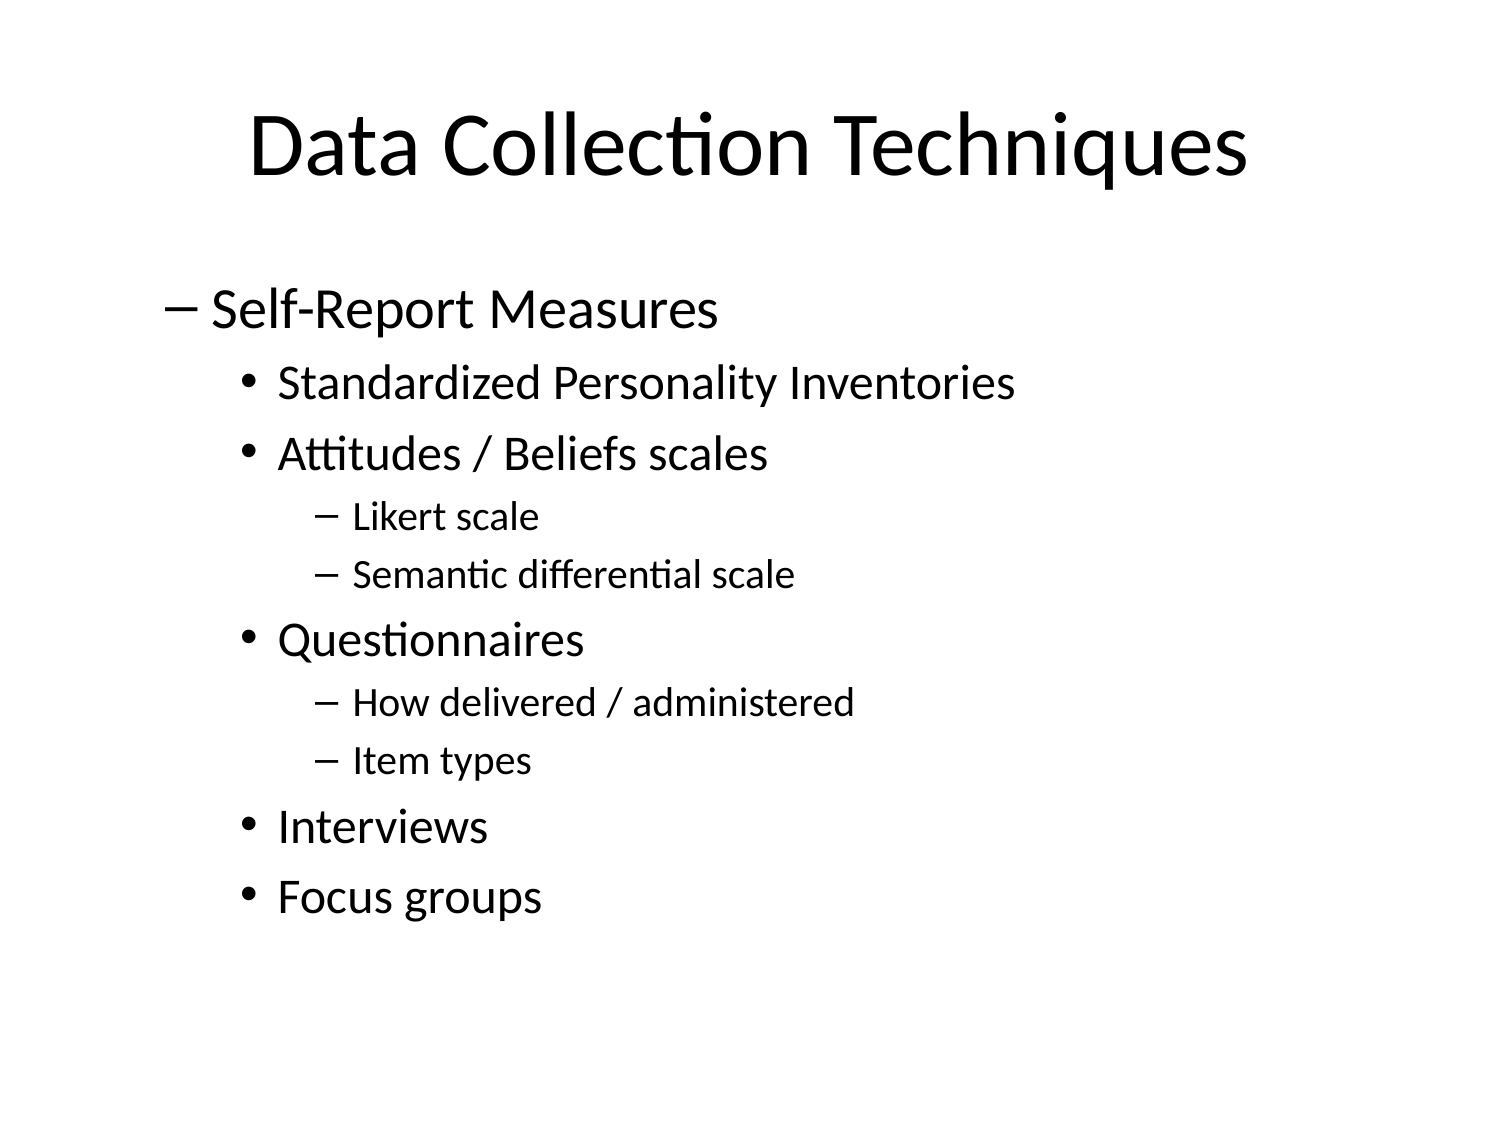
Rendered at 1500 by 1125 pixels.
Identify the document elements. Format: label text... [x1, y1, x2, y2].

title Data Collection Techniques [75, 45, 1425, 233]
list Self-Report Measures Standardized Personality Inventories Attitudes / Beliefs scales Likert scale Semantic differential scale Questionnaires How delivered / administered Item types Interviews Focus groups [75, 262, 1425, 1005]
